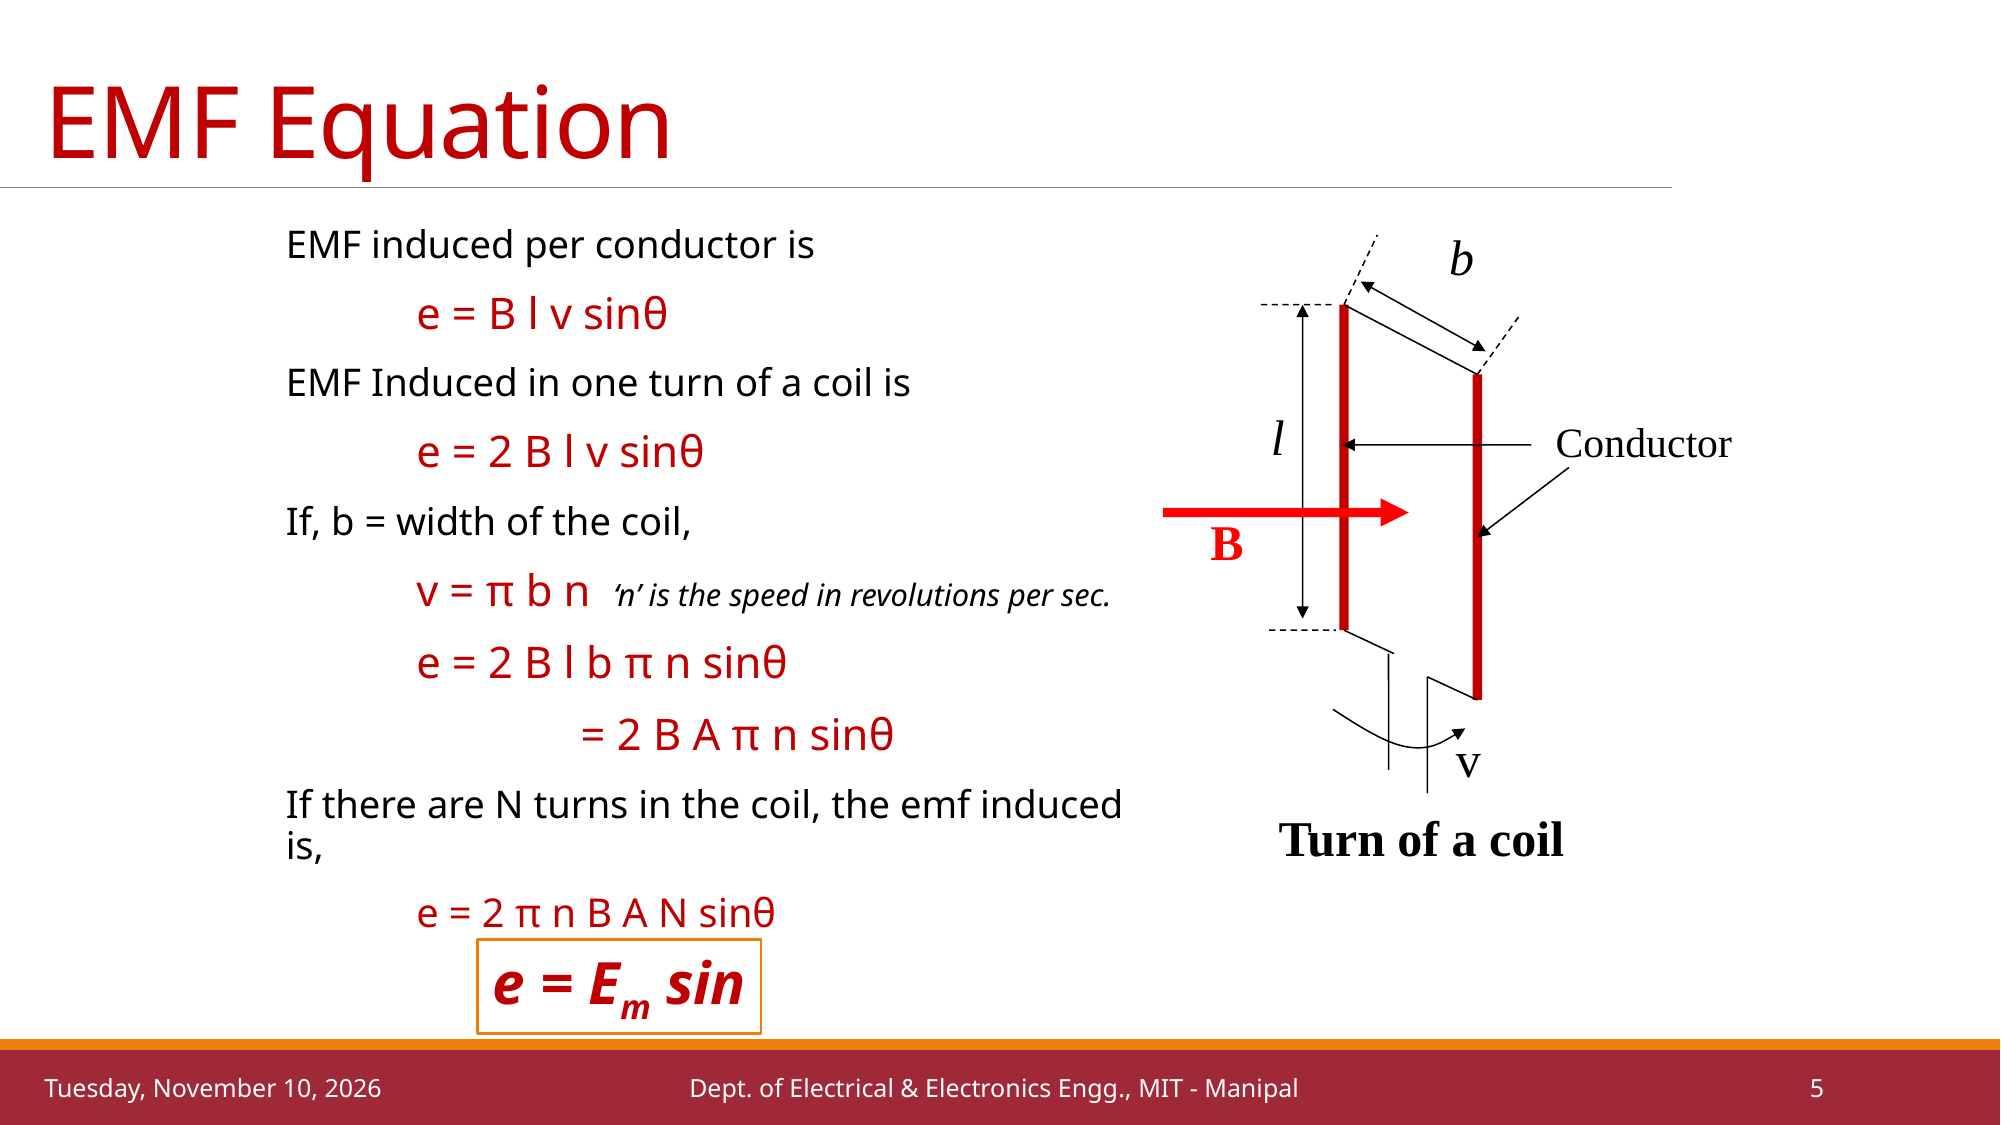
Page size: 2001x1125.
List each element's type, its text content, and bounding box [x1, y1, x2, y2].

slide_number 5 [1624, 1059, 1840, 1120]
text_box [1162, 217, 1753, 876]
footer Dept. of Electrical & Electronics Engg., MIT - Manipal [539, 1059, 1451, 1120]
title EMF Equation [29, 0, 1963, 187]
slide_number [29, 1059, 500, 1120]
list EMF induced per conductor is e = B l v sinθ EMF Induced in one turn of a coil is e = 2 B l v sinθ If, b = width of the coil, v = π b n ‘n’ is the speed in revolutions per sec. e = 2 B l b π n sinθ = 2 B A π n sinθ If there are N turns in the coil, the emf induced is, e = 2 π n B A N sinθ [271, 217, 1154, 953]
